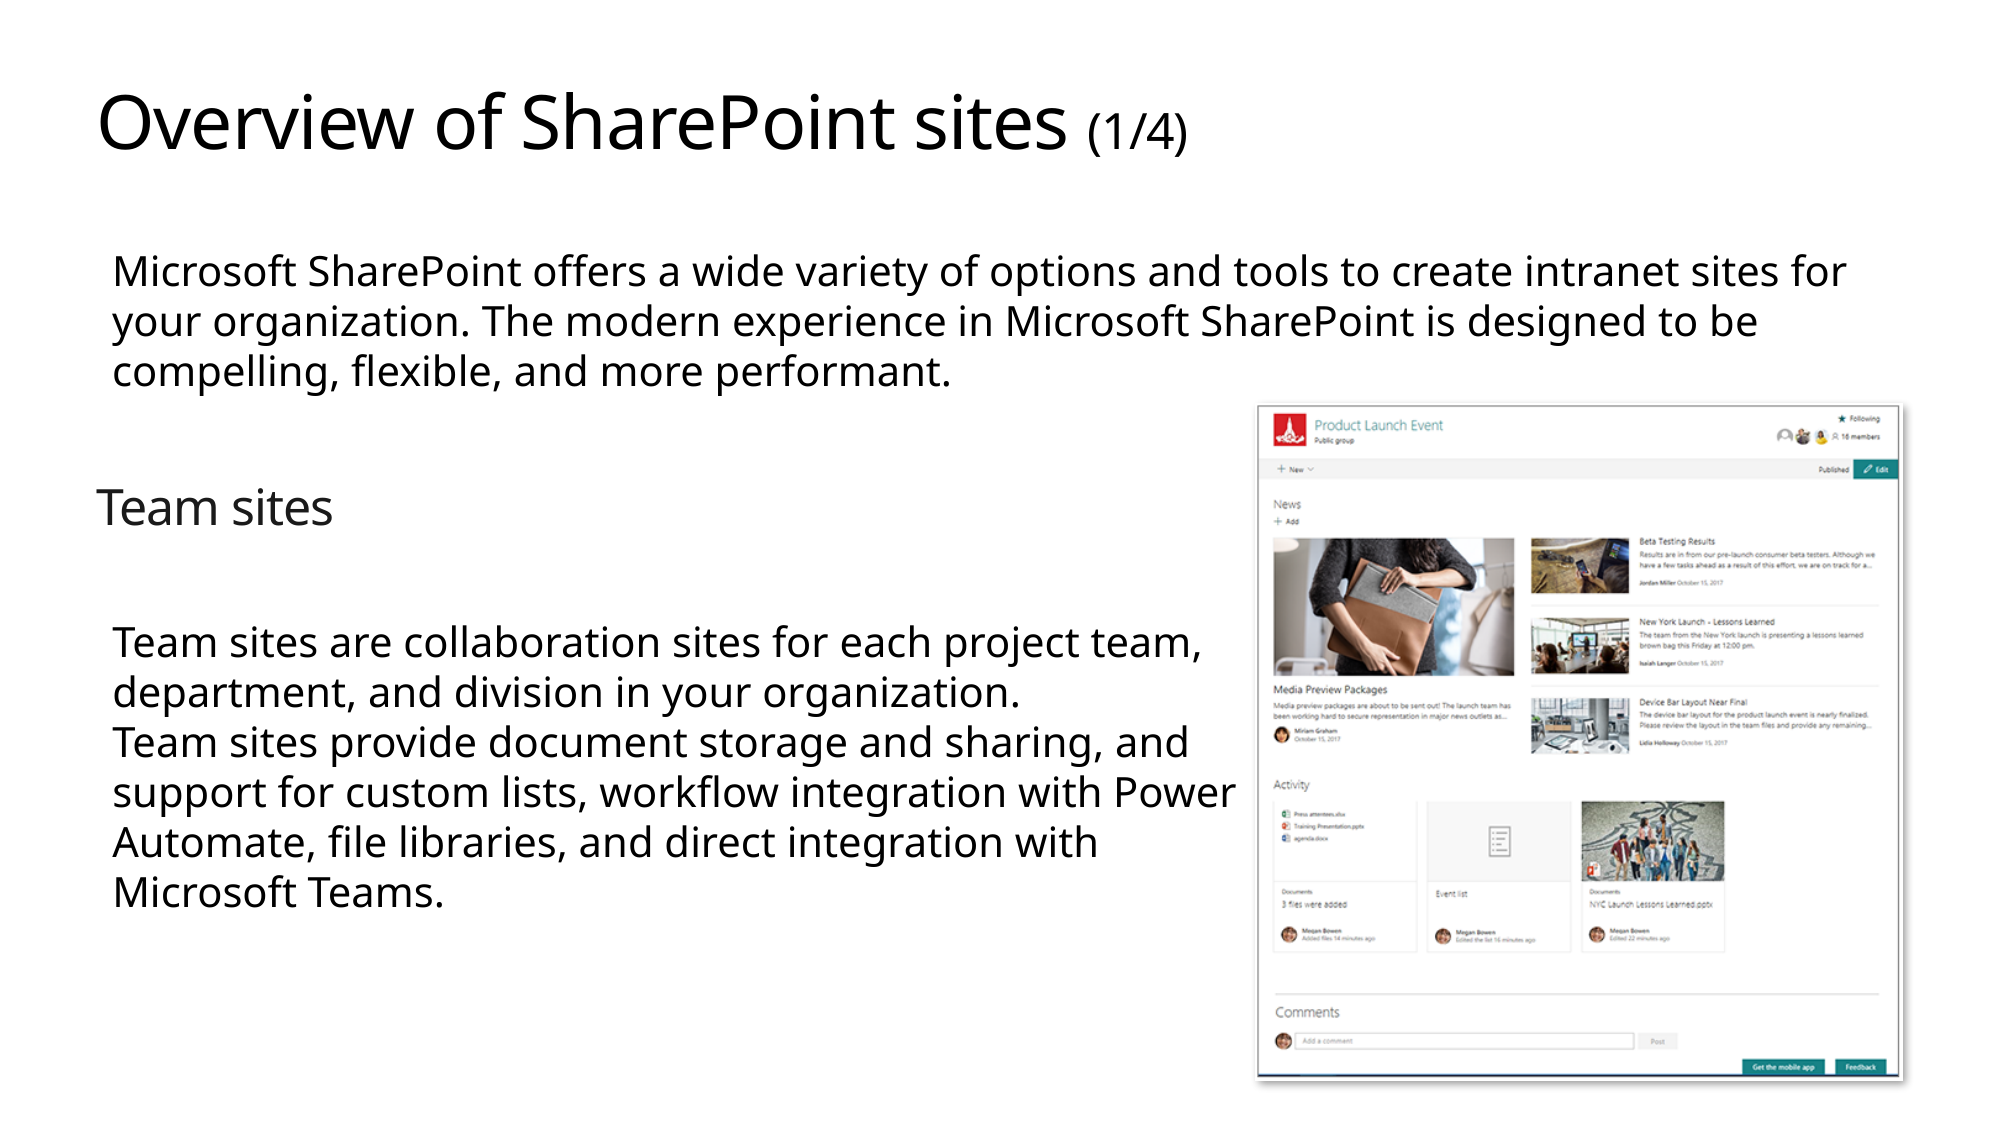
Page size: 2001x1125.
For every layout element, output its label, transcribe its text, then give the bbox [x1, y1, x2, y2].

text_box Team sites are collaboration sites for each project team, department, and division in your organization. Team sites provide document storage and sharing, and support for custom lists, workflow integration with Power Automate, file libraries, and direct integration with Microsoft Teams. [97, 607, 1255, 923]
picture [1255, 403, 1903, 1081]
text_box Team sites [96, 475, 355, 536]
title Overview of SharePoint sites (1/4) [96, 75, 1904, 166]
text_box Microsoft SharePoint offers a wide variety of options and tools to create intranet sites for your organization. The modern experience in Microsoft SharePoint is designed to be compelling, flexible, and more performant. [97, 237, 1905, 403]
